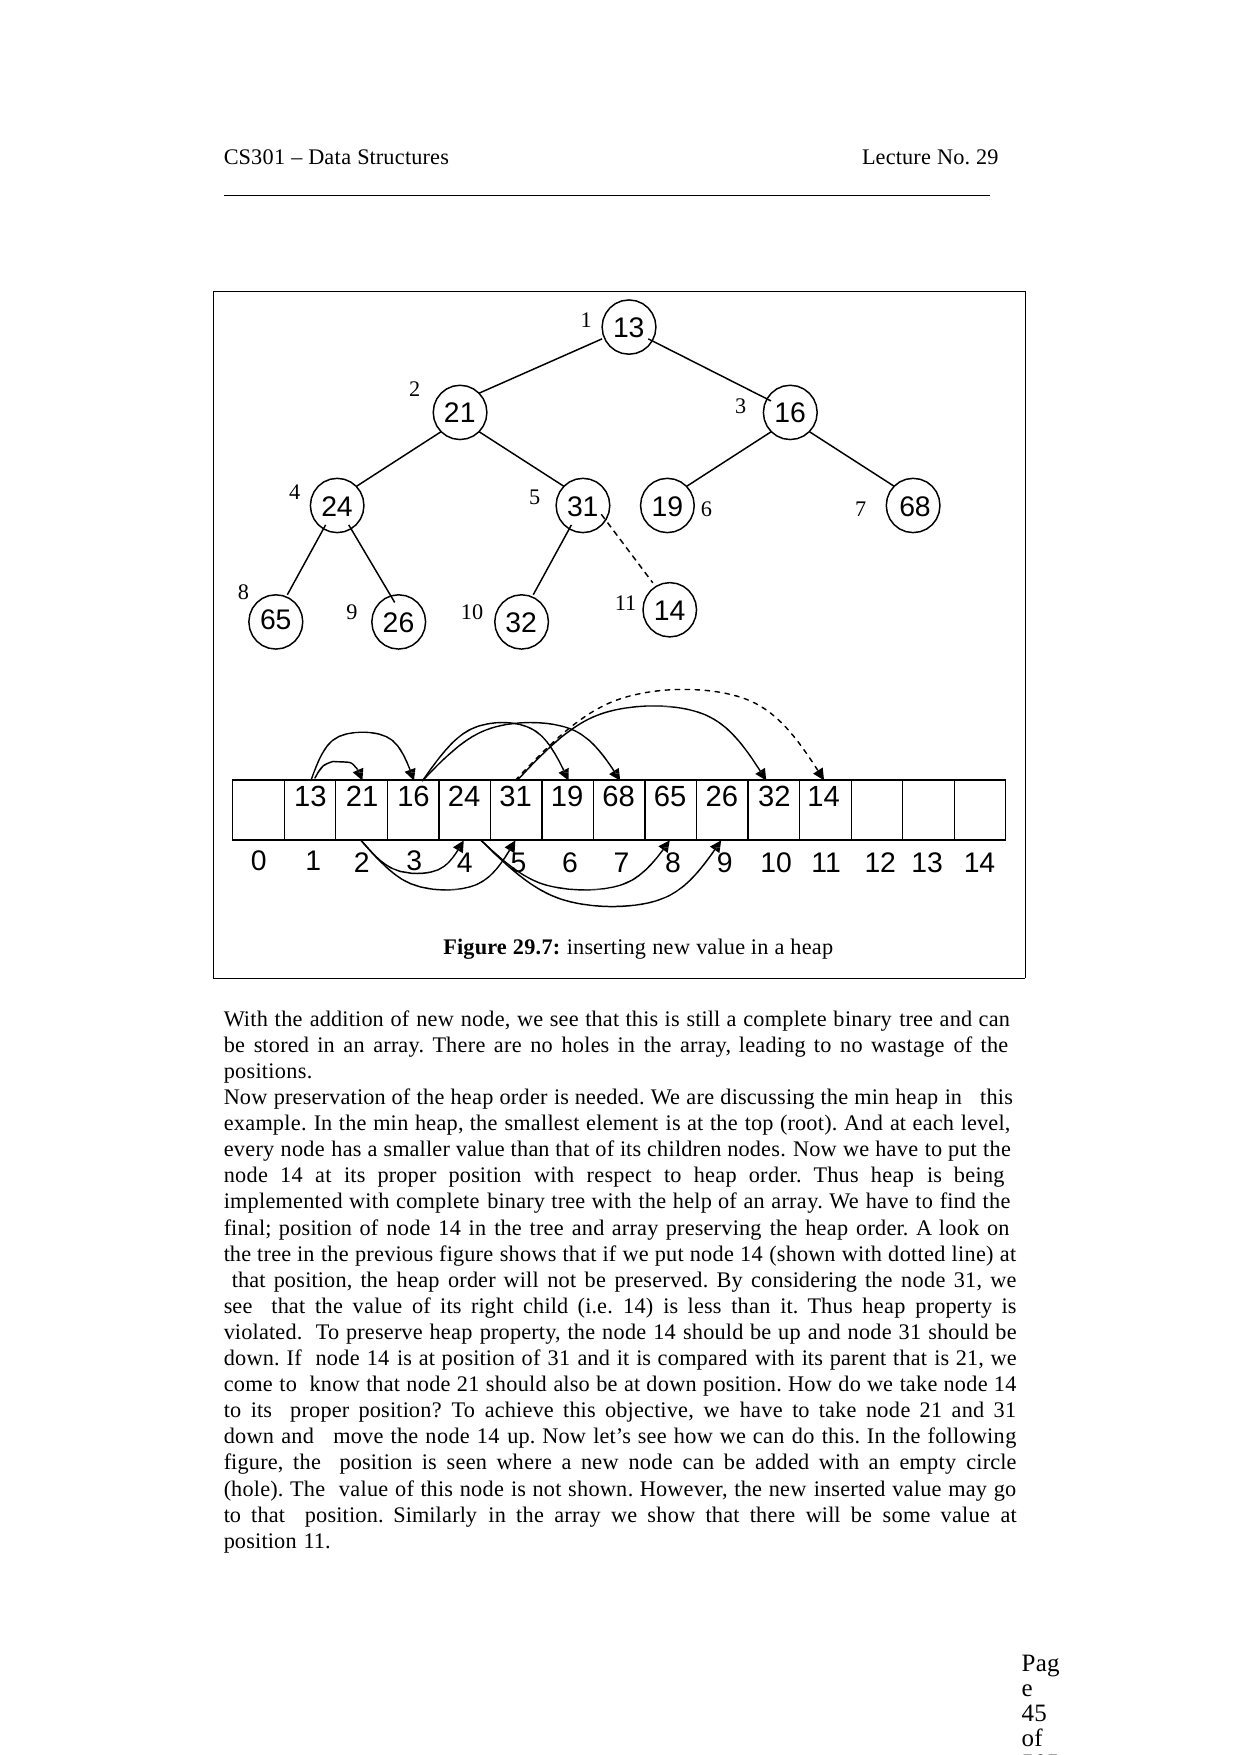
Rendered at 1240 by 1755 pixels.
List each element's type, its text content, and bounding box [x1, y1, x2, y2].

text_box [433, 385, 487, 440]
text_box 1 [578, 305, 594, 333]
text_box 4 5 6 7 8 9 10 11 12 13 14 [454, 843, 500, 878]
text_box [423, 721, 568, 779]
text_box 24 [319, 487, 356, 523]
text_box [573, 729, 621, 779]
table_header [955, 781, 1005, 839]
text_box 4 5 6 7 8 9 10 11 12 13 14 [505, 843, 662, 878]
text_box [252, 602, 303, 650]
slide_number Page 45 of 505 [1019, 1651, 1065, 1755]
text_box 4 5 6 7 8 9 10 11 12 13 14 [639, 843, 714, 878]
text_box 6 [698, 494, 715, 522]
text_box 2 [351, 843, 372, 878]
text_box 10 [458, 597, 486, 624]
table_header [852, 781, 902, 839]
text_box [551, 747, 569, 779]
text_box [556, 478, 610, 533]
text_box [517, 724, 550, 746]
text_box 8 65 [235, 580, 294, 635]
text_box 3 [404, 842, 425, 872]
text_box 32 [503, 604, 540, 639]
text_box [640, 478, 695, 533]
text_box [371, 594, 426, 650]
text_box [310, 731, 416, 779]
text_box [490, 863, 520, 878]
table_header 16 [388, 781, 438, 839]
text_box [504, 841, 670, 891]
table_header [233, 781, 284, 839]
table_header 65 [646, 781, 696, 839]
text_box 4 [287, 477, 303, 504]
table_header 26 [697, 781, 747, 839]
text_box 13 [611, 309, 648, 344]
text_box [376, 841, 464, 875]
text_box 3 [404, 873, 425, 877]
text_box [813, 765, 825, 781]
text_box [892, 478, 940, 533]
text_box [494, 594, 549, 650]
text_box Figure 29.7: inserting new value in a heap With the addition of new node, we see that this is still a complete binary tree and can be stored in an array. There are no holes in the array, leading to no wastage of the positions. Now preservation of the heap order is needed. We are discussing the min heap in this example. In the min heap, the smallest element is at the top (root). And at each level, every node has a smaller value than that of its children nodes. Now we have to put the node 14 at its proper position with respect to heap order. Thus heap is being implemented with complete binary tree with the help of an array. We have to find the final; position of node 14 in the tree and array preserving the heap order. A look on the tree in the previous figure shows that if we put node 14 (shown with dotted line) at that position, the heap order will not be preserved. By considering the node 31, we see that the value of its right child (i.e. 14) is less than it. Thus heap property is violated. To preserve heap property, the node 14 should be up and node 31 should be down. If node 14 is at position of 31 and it is compared with its parent that is 21, we come to know that node 21 should also be at down position. How do we take node 14 to its proper position? To achieve this objective, we have to take node 21 and 31 down and move the node 14 up. Now let’s see how we can do this. In the following figure, the position is seen where a new node can be added with an empty circle (hole). The value of this node is not shown. However, the new inserted value may go to that position. Similarly in the array we show that there will be some value at position 11. [221, 932, 1018, 1554]
table_header 68 [594, 781, 644, 839]
text_box [519, 705, 767, 779]
text_box 5 [527, 481, 543, 509]
text_box [422, 721, 512, 779]
table_header 19 [543, 781, 593, 839]
text_box [642, 582, 697, 637]
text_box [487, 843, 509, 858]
text_box 9 [344, 597, 360, 624]
text_box [602, 299, 656, 355]
text_box 16 [772, 394, 809, 429]
text_box 31 [565, 487, 601, 523]
text_box Lecture No. 29 [860, 142, 1003, 170]
text_box [503, 841, 722, 908]
text_box 21 [442, 394, 478, 429]
text_box 26 [380, 604, 417, 639]
text_box 11 [612, 588, 640, 616]
text_box 0 1 [248, 842, 322, 877]
table_header 13 [285, 781, 335, 839]
table_header 32 [749, 781, 799, 839]
text_box 3 [733, 391, 749, 419]
text_box 4 5 6 7 8 9 10 11 12 13 14 [695, 843, 999, 878]
text_box 2 [407, 374, 423, 402]
text_box CS301 – Data Structures [221, 142, 453, 170]
table_header 31 [491, 781, 541, 839]
text_box [310, 478, 364, 533]
table_header [903, 781, 954, 839]
text_box [314, 760, 364, 779]
text_box [763, 385, 818, 440]
text_box 7 68 [853, 488, 932, 523]
text_box 14 [652, 592, 688, 627]
table_header 24 [440, 781, 490, 839]
table_header 21 [336, 781, 387, 839]
table_header 14 [800, 781, 851, 839]
text_box [360, 841, 516, 891]
text_box 19 [649, 487, 686, 523]
